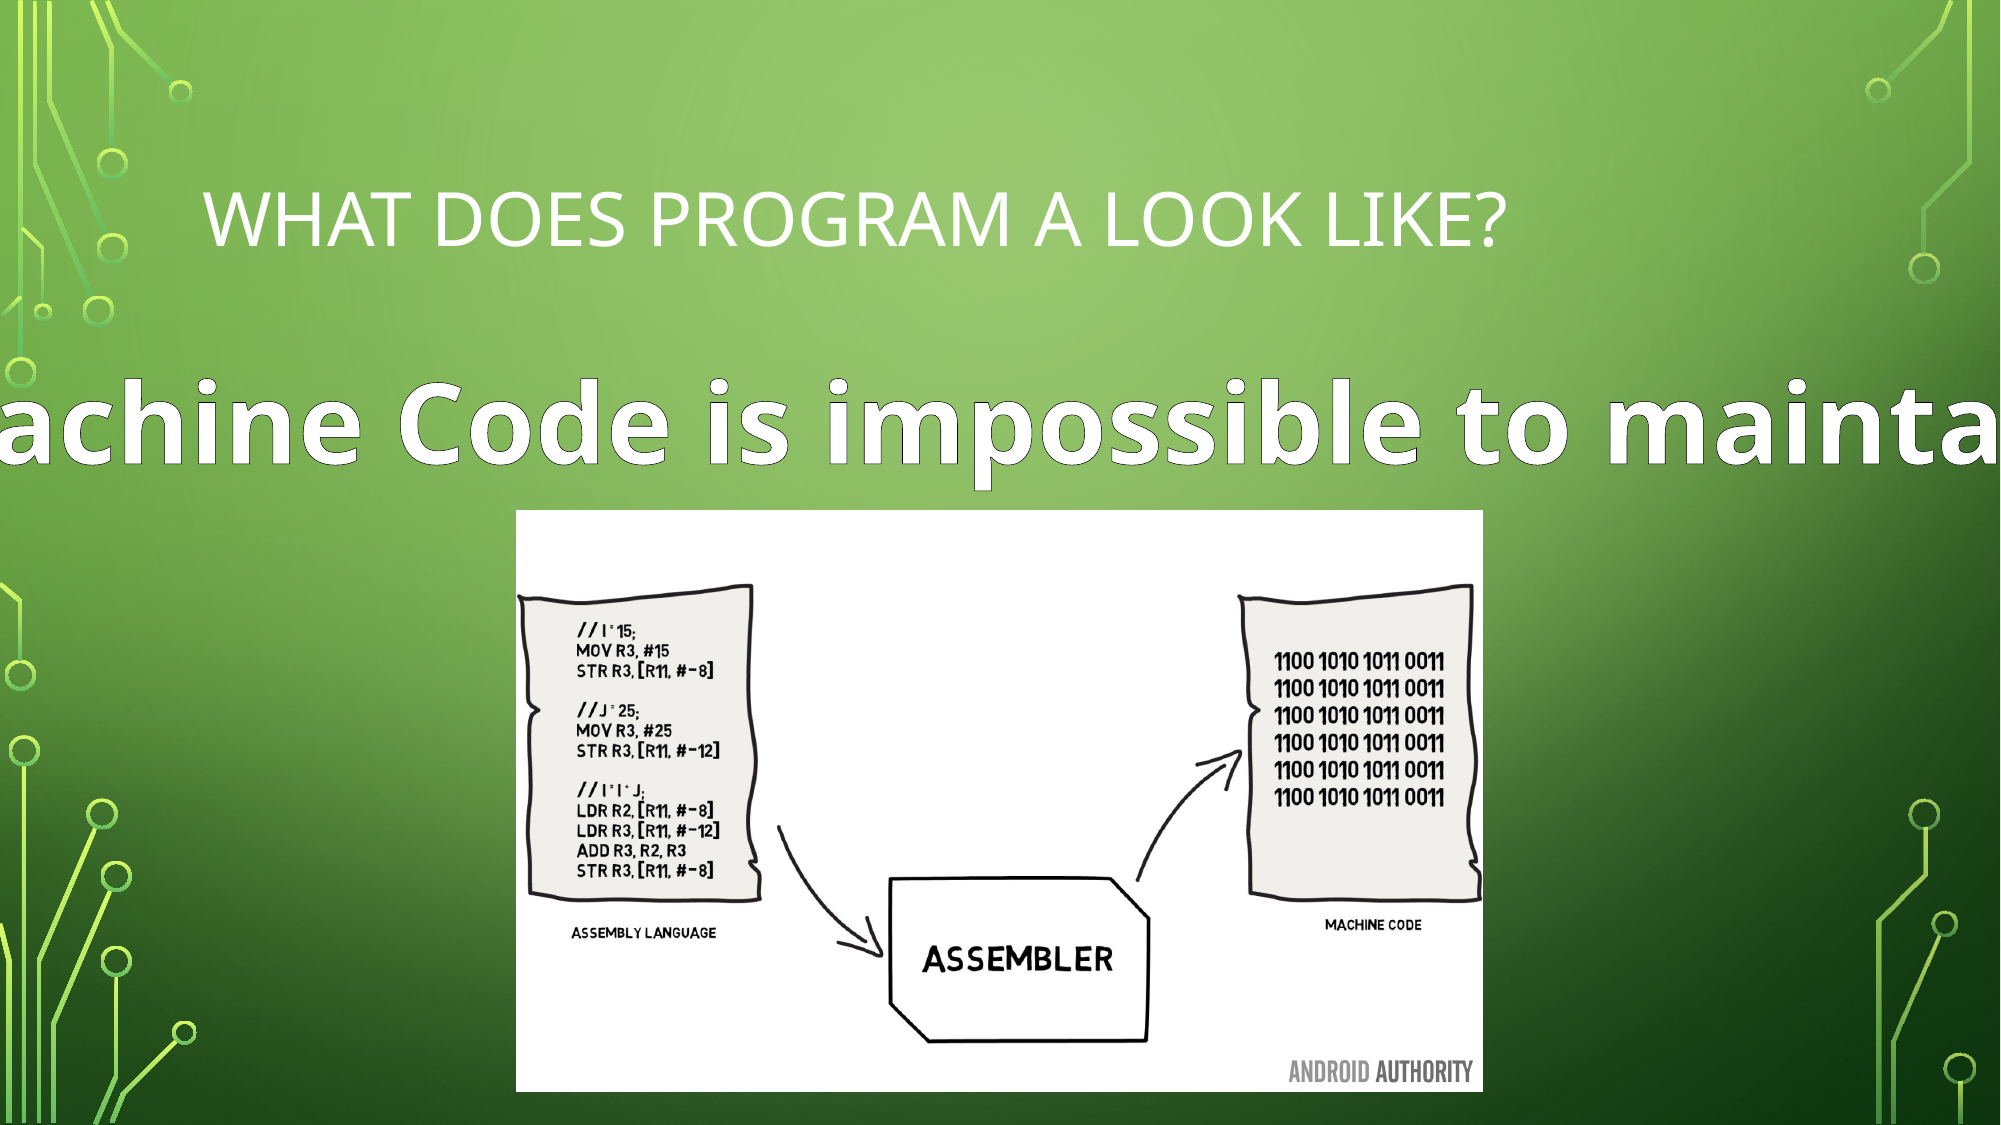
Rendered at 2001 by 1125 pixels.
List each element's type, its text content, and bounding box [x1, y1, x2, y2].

text_box Machine Code is impossible to maintain [0, 343, 2000, 494]
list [516, 509, 1484, 1092]
title What does program a look like? [187, 101, 1813, 343]
